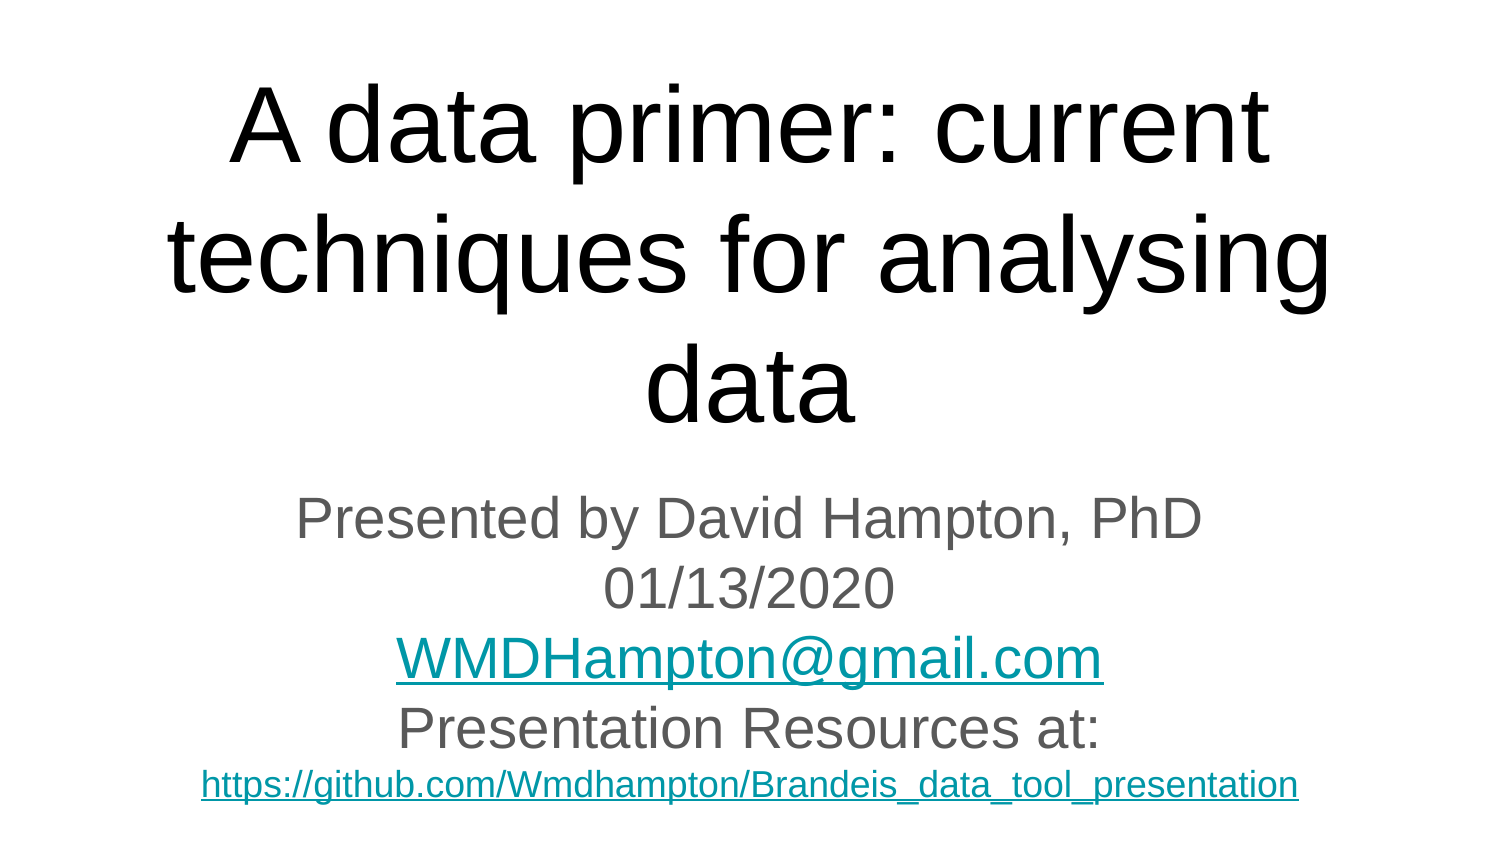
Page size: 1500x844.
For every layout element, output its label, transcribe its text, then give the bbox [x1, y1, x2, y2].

subtitle Presented by David Hampton, PhD 01/13/2020 WMDHampton@gmail.com Presentation Resources at: https://github.com/Wmdhampton/Brandeis_data_tool_presentation [51, 464, 1449, 825]
title A data primer: current techniques for analysing data [51, 122, 1449, 459]
